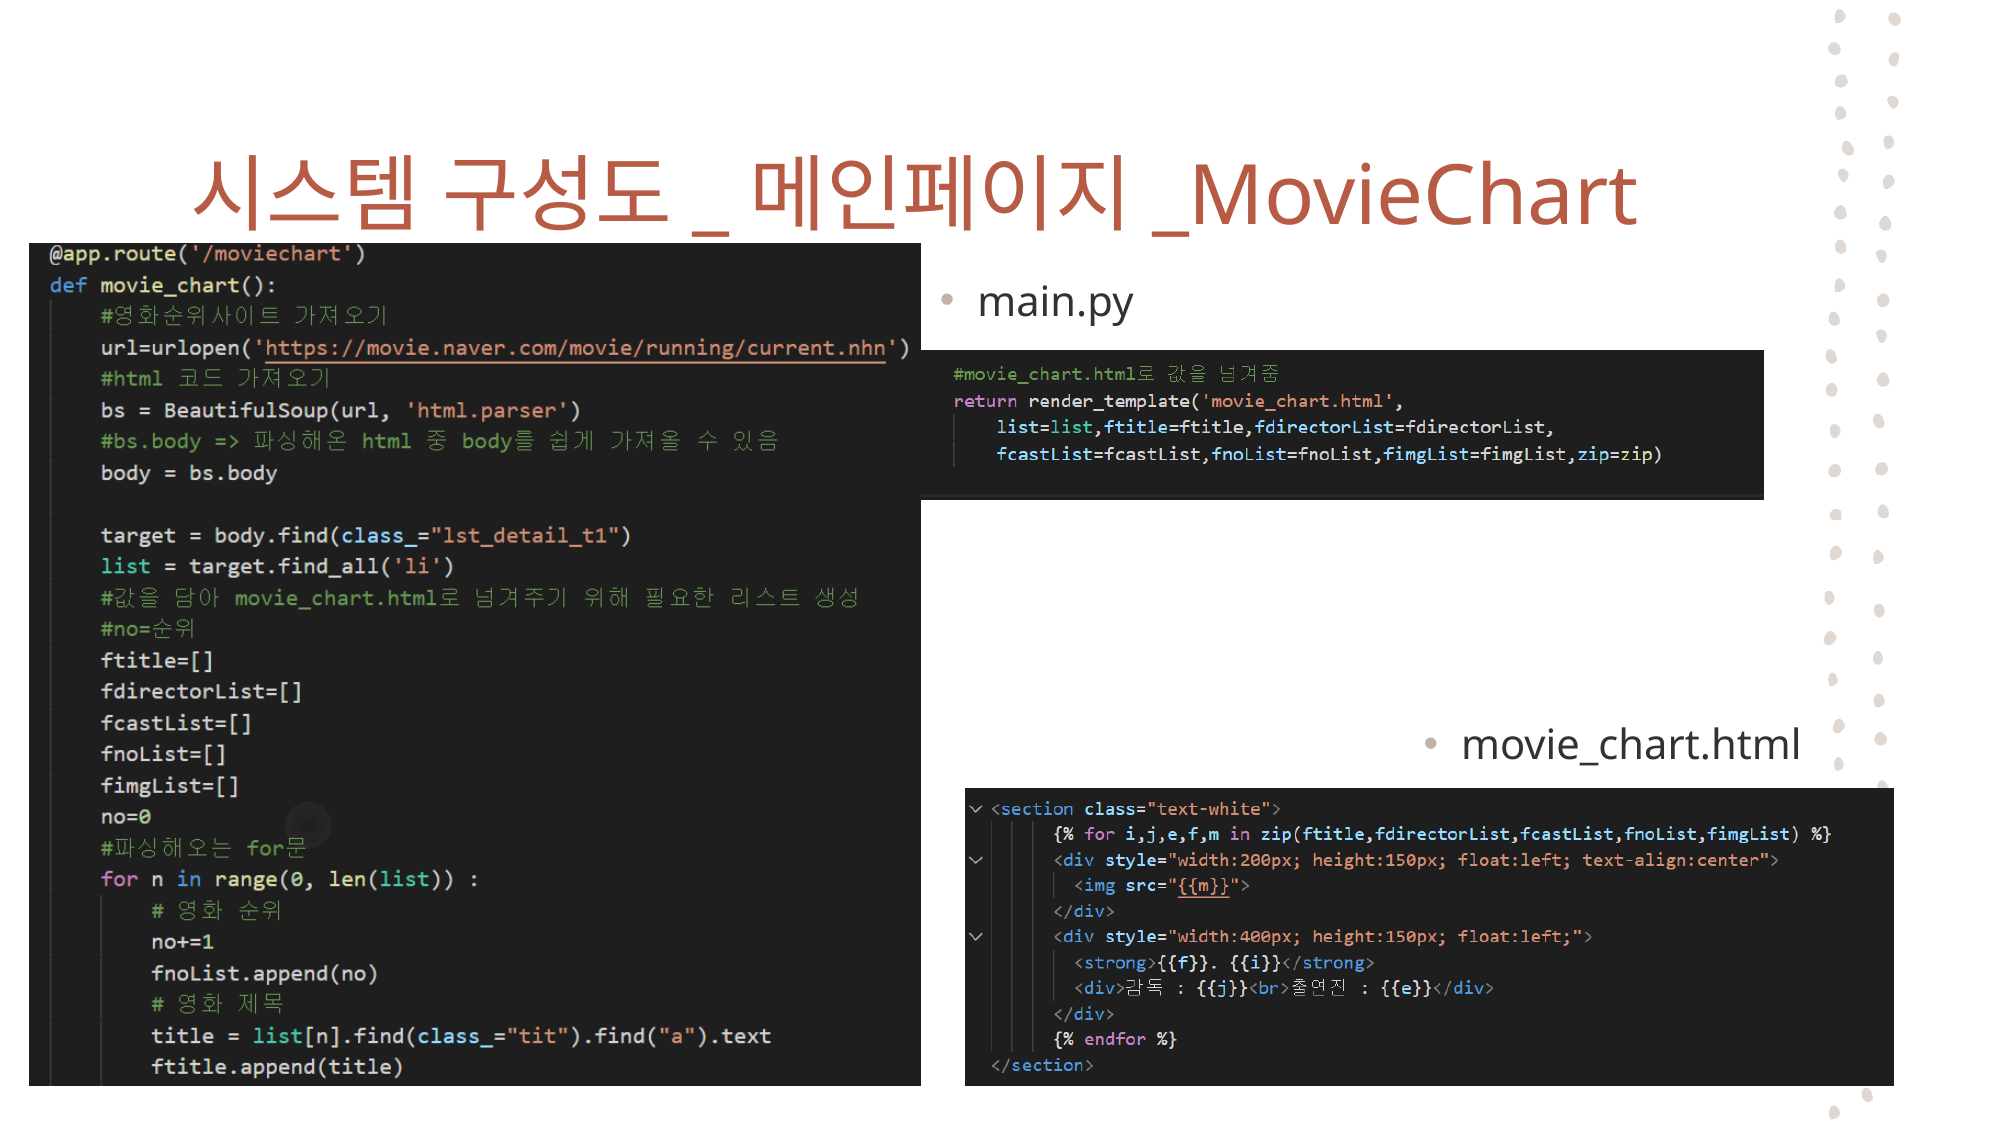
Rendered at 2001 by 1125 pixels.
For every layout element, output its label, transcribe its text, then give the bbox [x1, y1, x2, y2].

list main.py [924, 241, 1391, 350]
title 시스템 구성도_메인페이지_MovieChart [175, 82, 1756, 300]
picture [965, 788, 1894, 1086]
picture [29, 243, 1764, 1086]
text_box movie_chart.html [1408, 685, 1874, 788]
